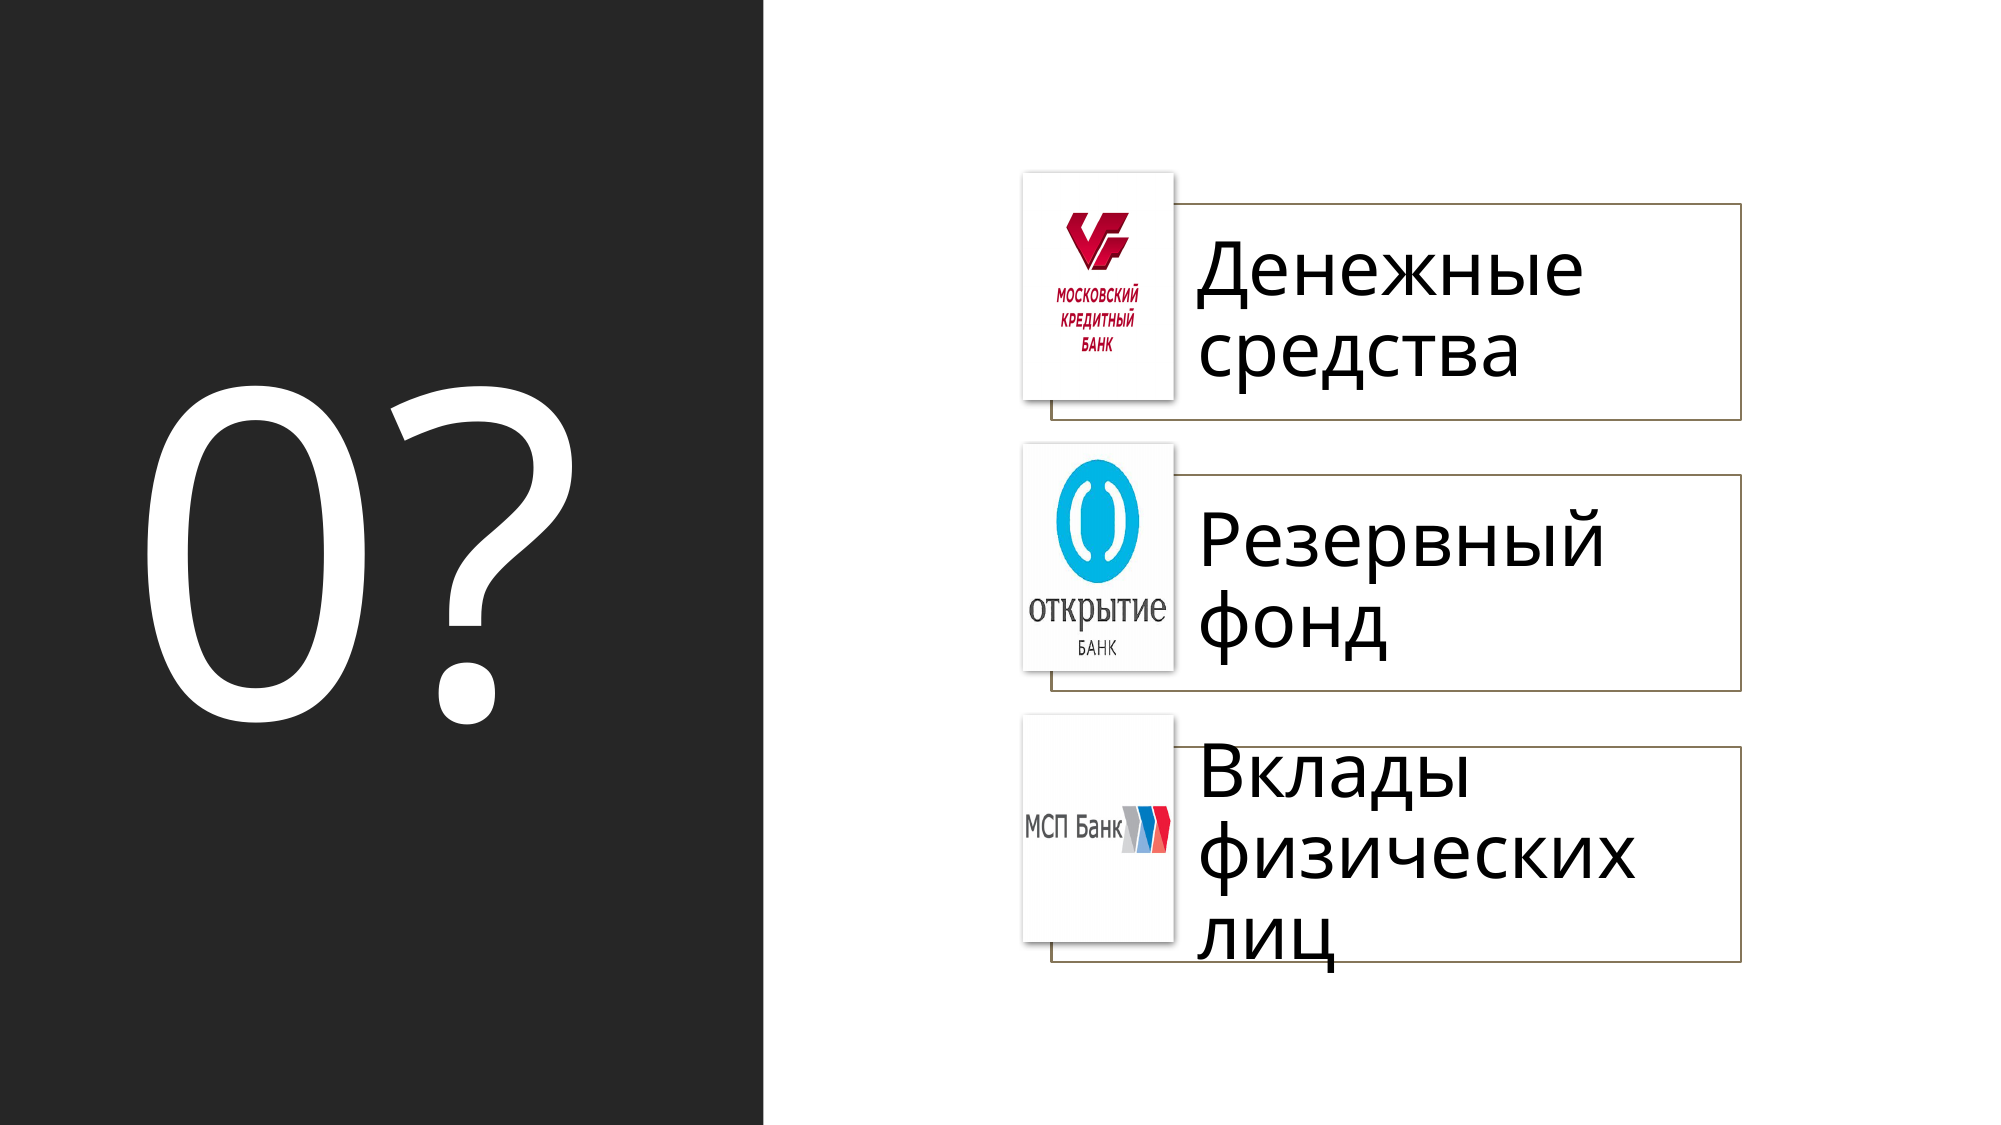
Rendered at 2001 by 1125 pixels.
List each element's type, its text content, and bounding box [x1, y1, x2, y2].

title 0? [110, 166, 688, 825]
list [894, 132, 1869, 1003]
